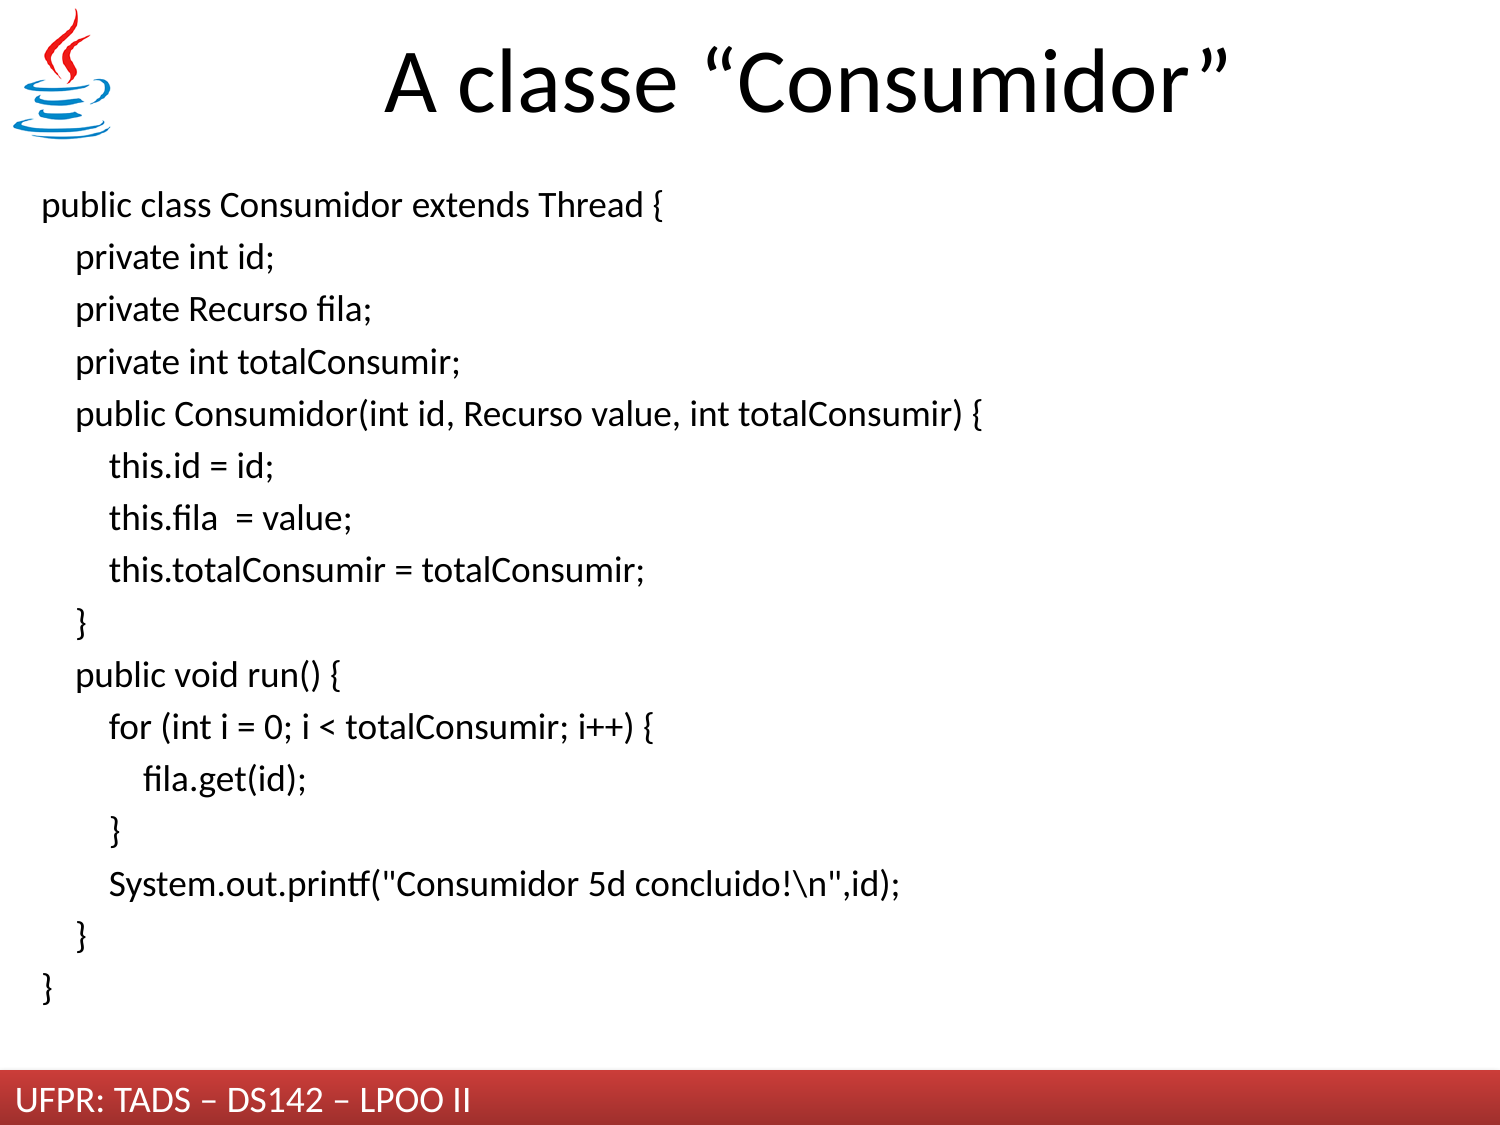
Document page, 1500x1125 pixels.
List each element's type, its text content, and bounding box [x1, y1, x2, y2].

title A classe “Consumidor” [135, 7, 1483, 144]
picture [5, 4, 120, 144]
list public class Consumidor extends Thread { private int id; private Recurso fila; private int totalConsumir; public Consumidor(int id, Recurso value, int totalConsumir) { this.id = id; this.fila = value; this.totalConsumir = totalConsumir; } public void run() { for (int i = 0; i < totalConsumir; i++) { fila.get(id); } System.out.printf("Consumidor 5d concluido!\n",id); } } [26, 172, 1483, 1024]
